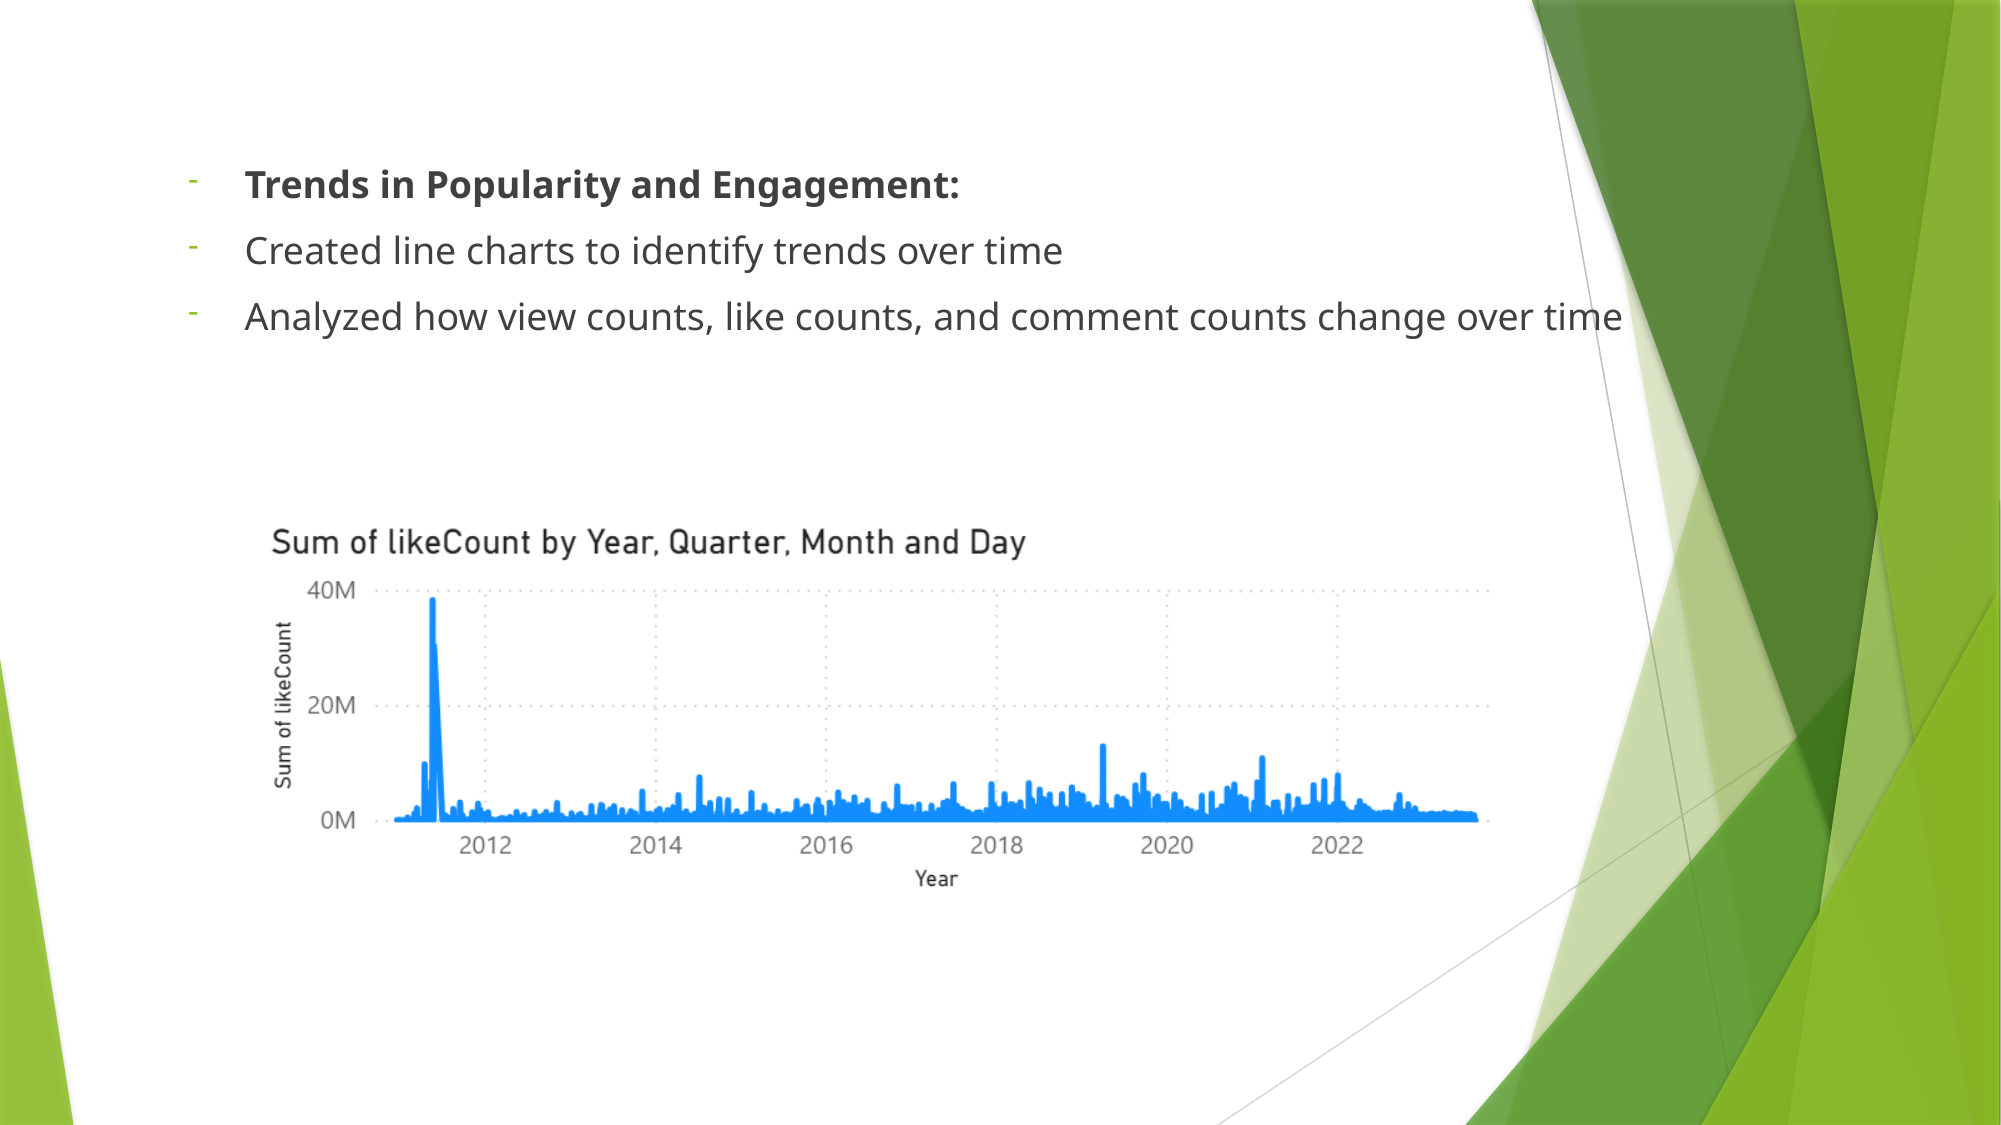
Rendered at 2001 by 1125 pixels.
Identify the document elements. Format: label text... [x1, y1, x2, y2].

picture [262, 509, 1509, 905]
list Trends in Popularity and Engagement: Created line charts to identify trends over time Analyzed how view counts, like counts, and comment counts change over time [173, 153, 1899, 868]
